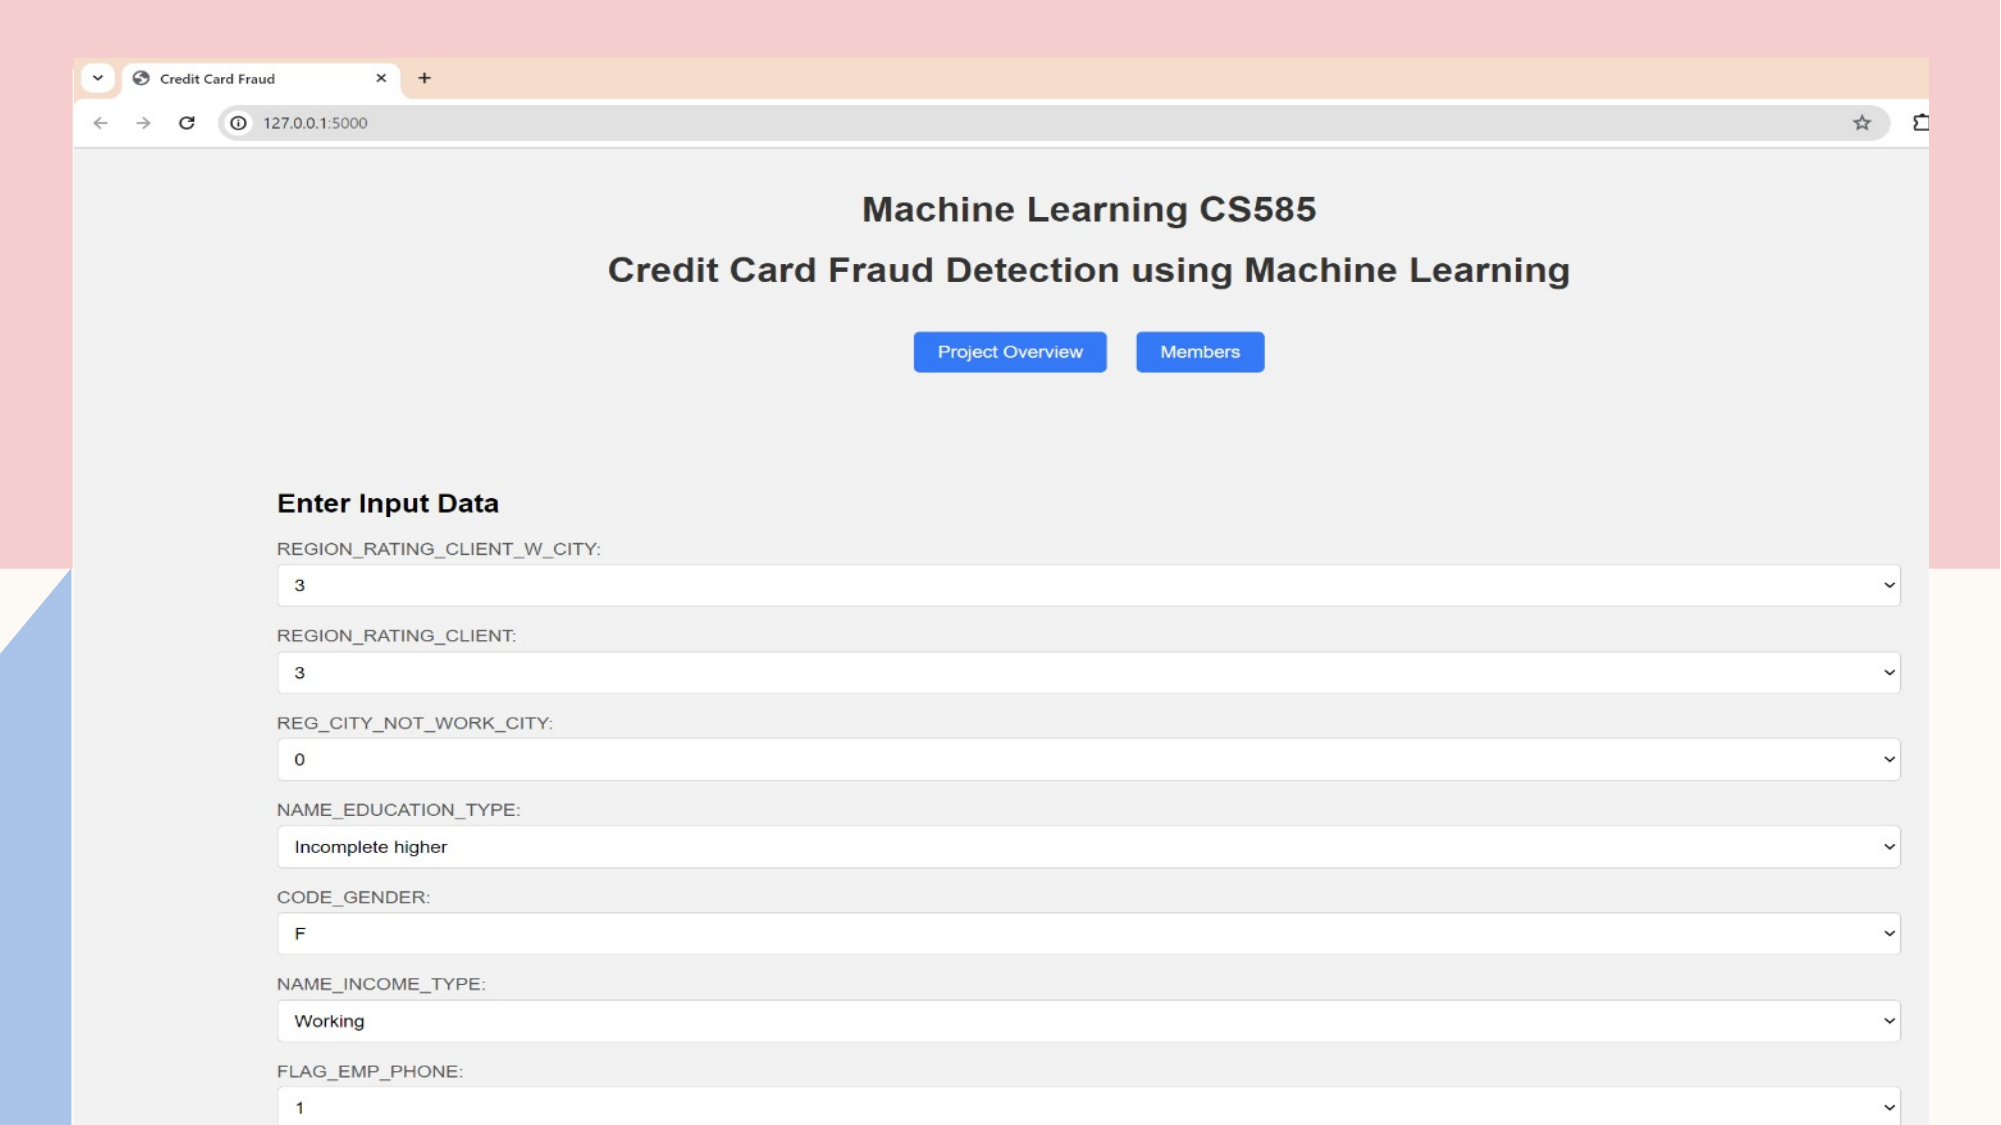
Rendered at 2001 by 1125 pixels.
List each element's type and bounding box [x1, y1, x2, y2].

picture [74, 58, 1930, 1125]
